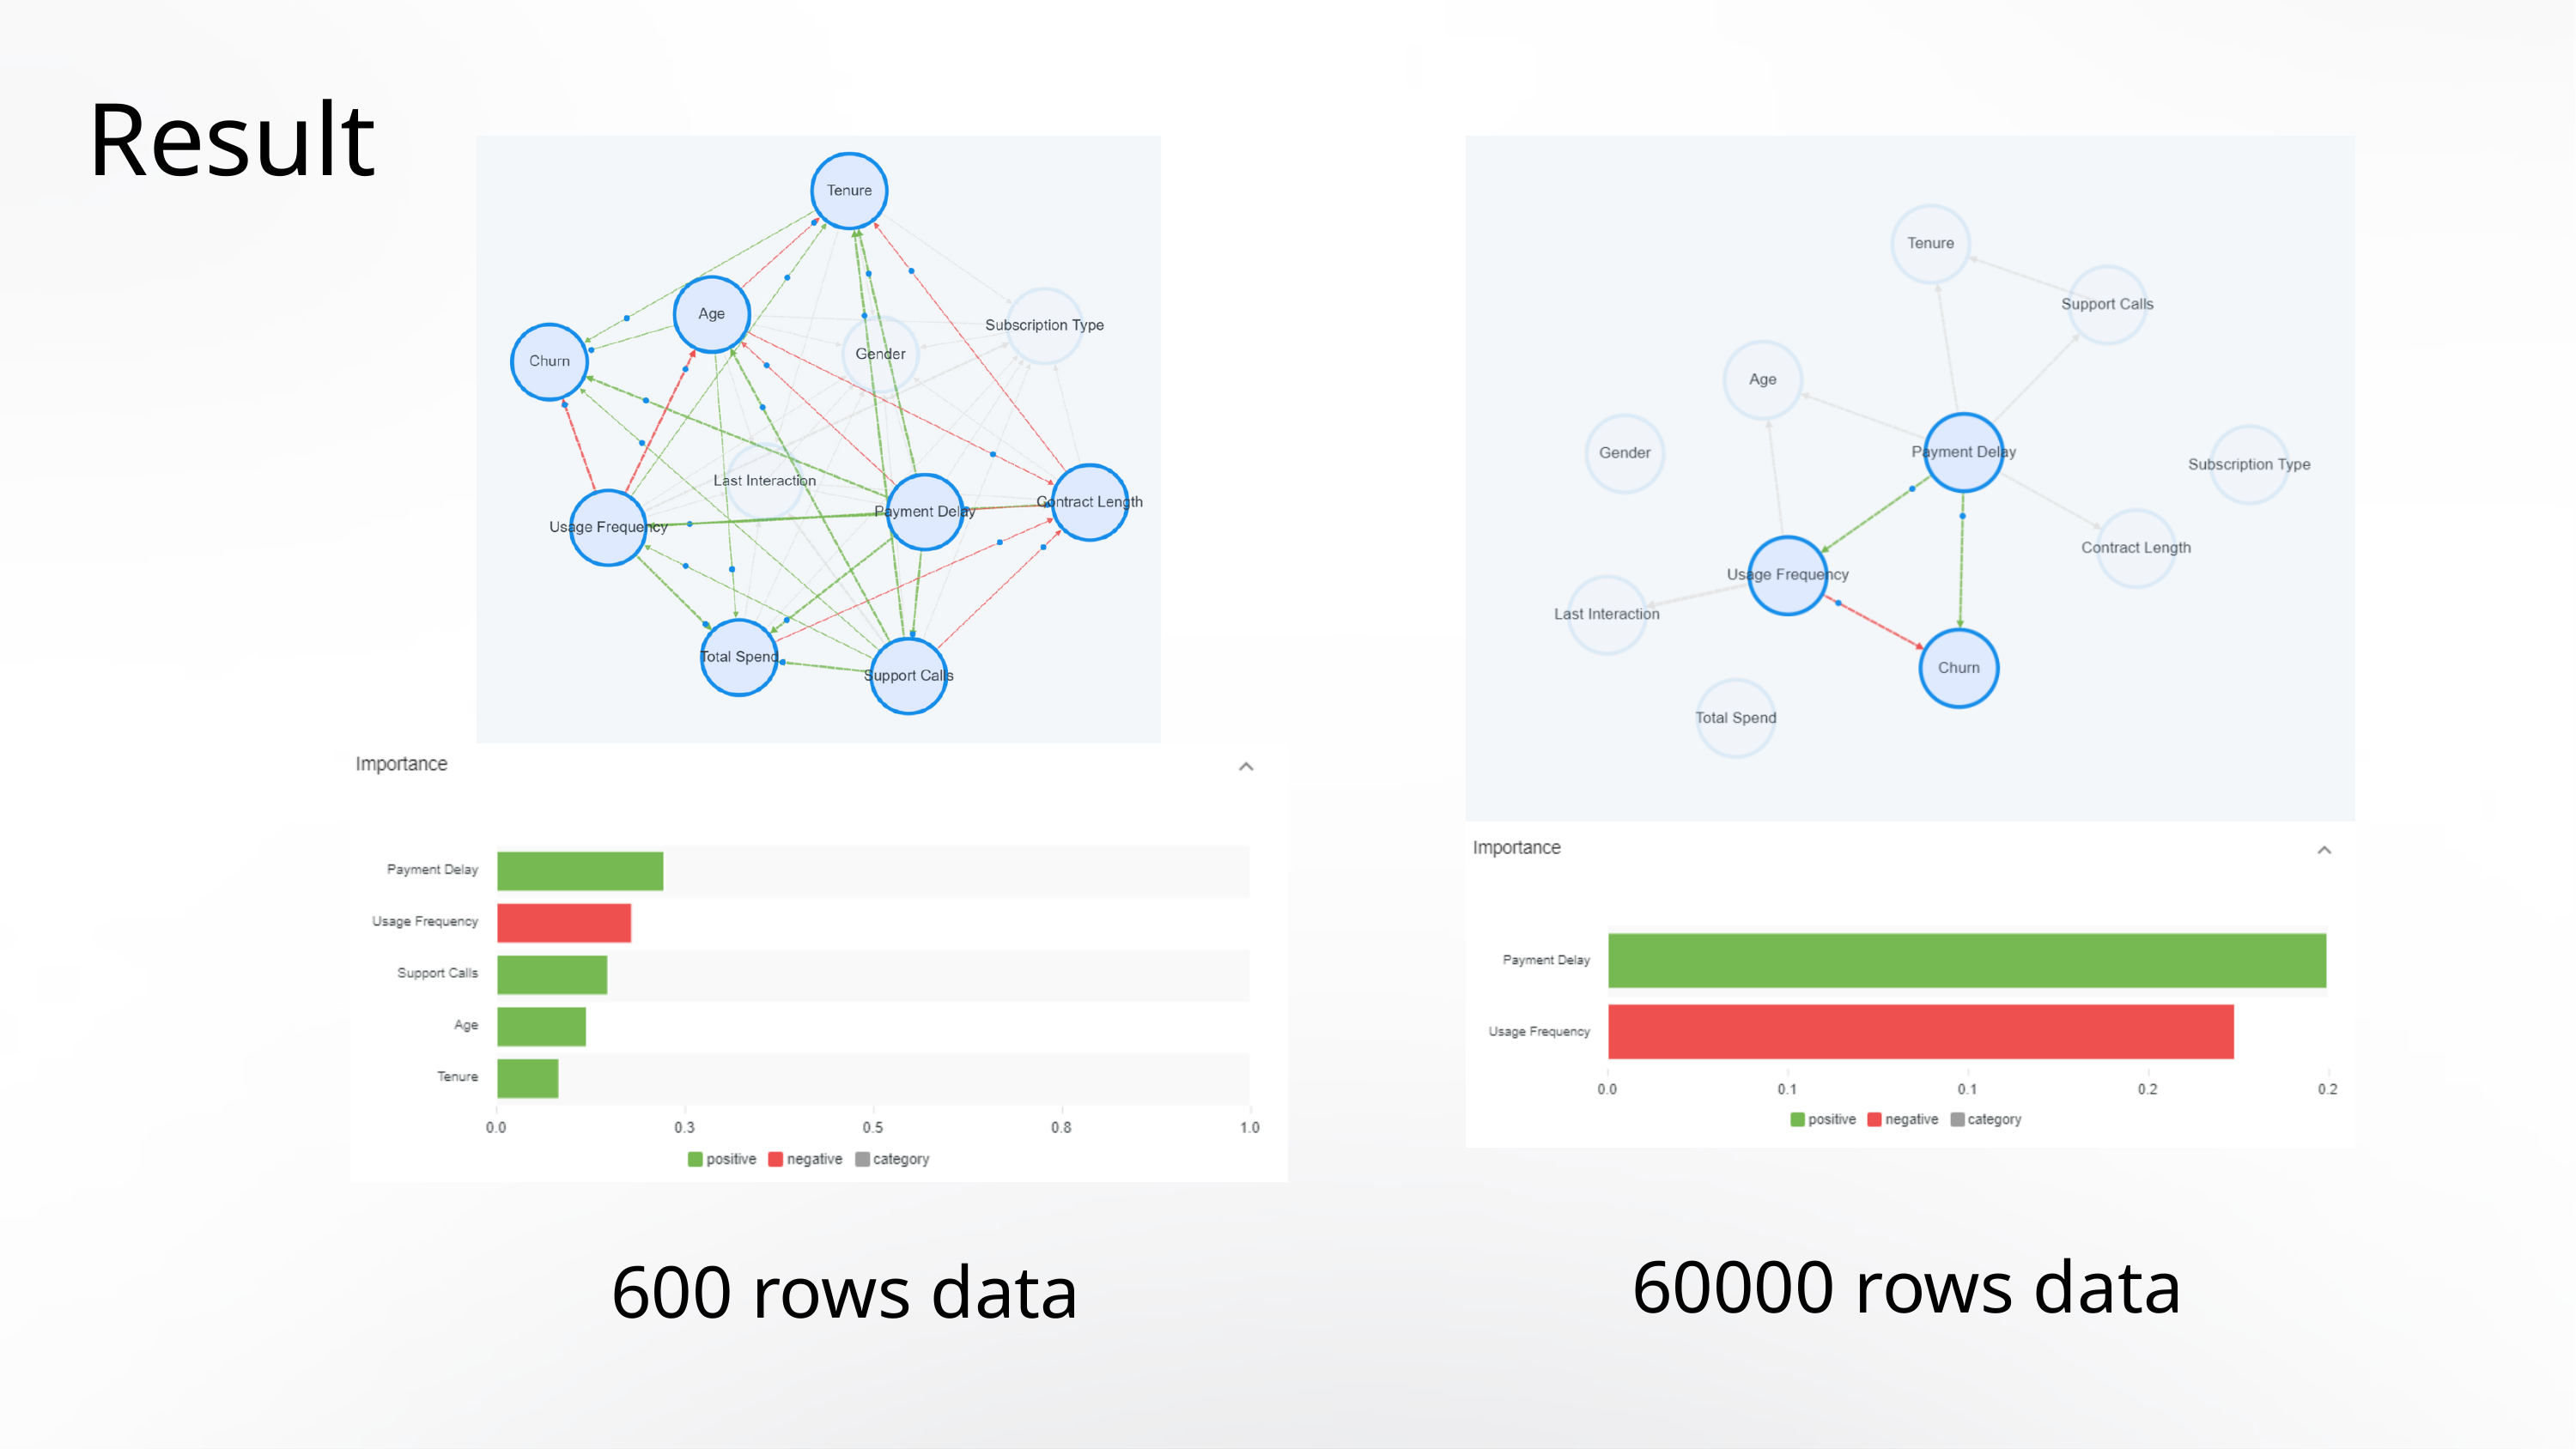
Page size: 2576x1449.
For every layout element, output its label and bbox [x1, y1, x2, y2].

text_box [0, 0, 2576, 1449]
picture [1465, 136, 2355, 1149]
